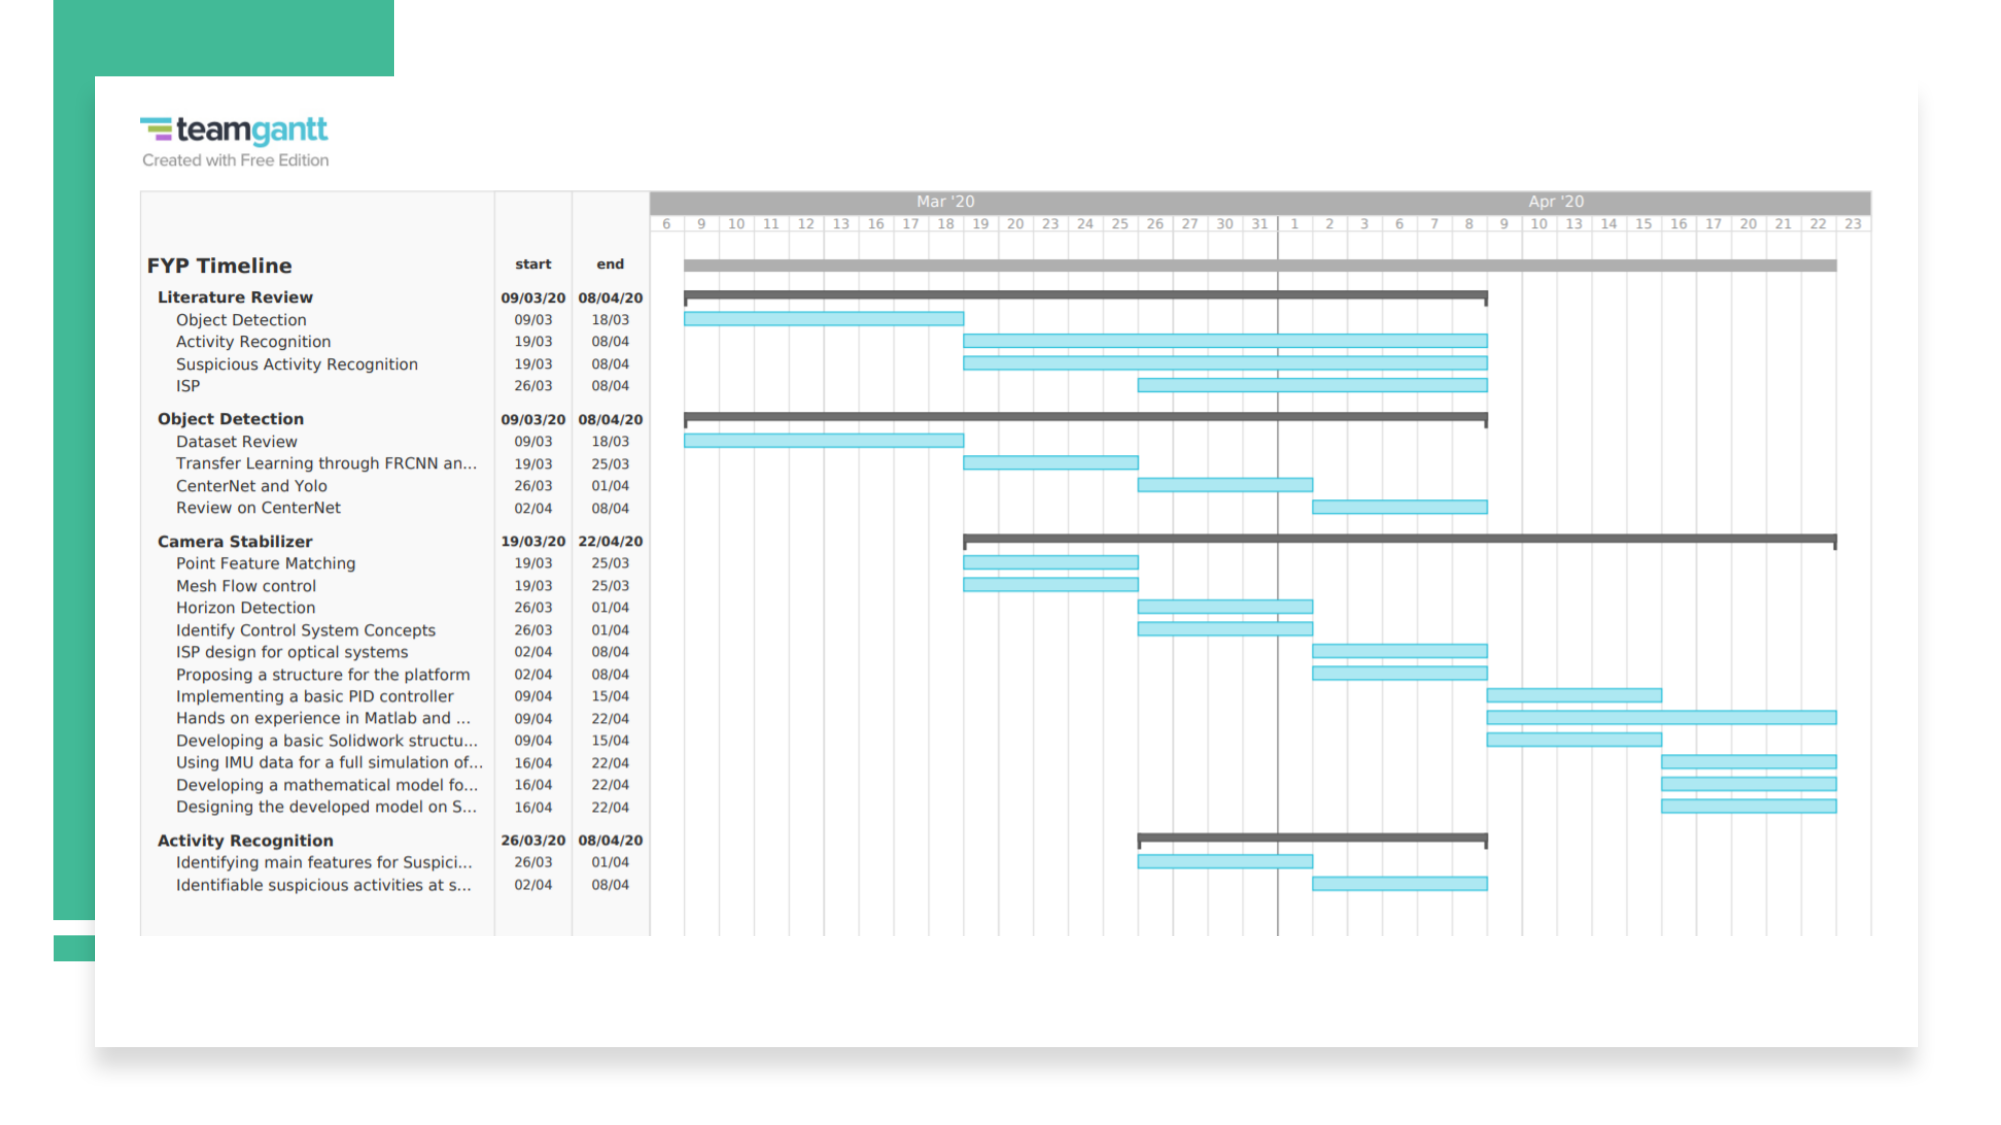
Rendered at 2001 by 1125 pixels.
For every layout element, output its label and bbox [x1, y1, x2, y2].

text_box [0, 0, 2000, 1125]
text_box [94, 75, 1919, 1048]
text_box [0, 310, 101, 652]
picture [101, 77, 1901, 936]
